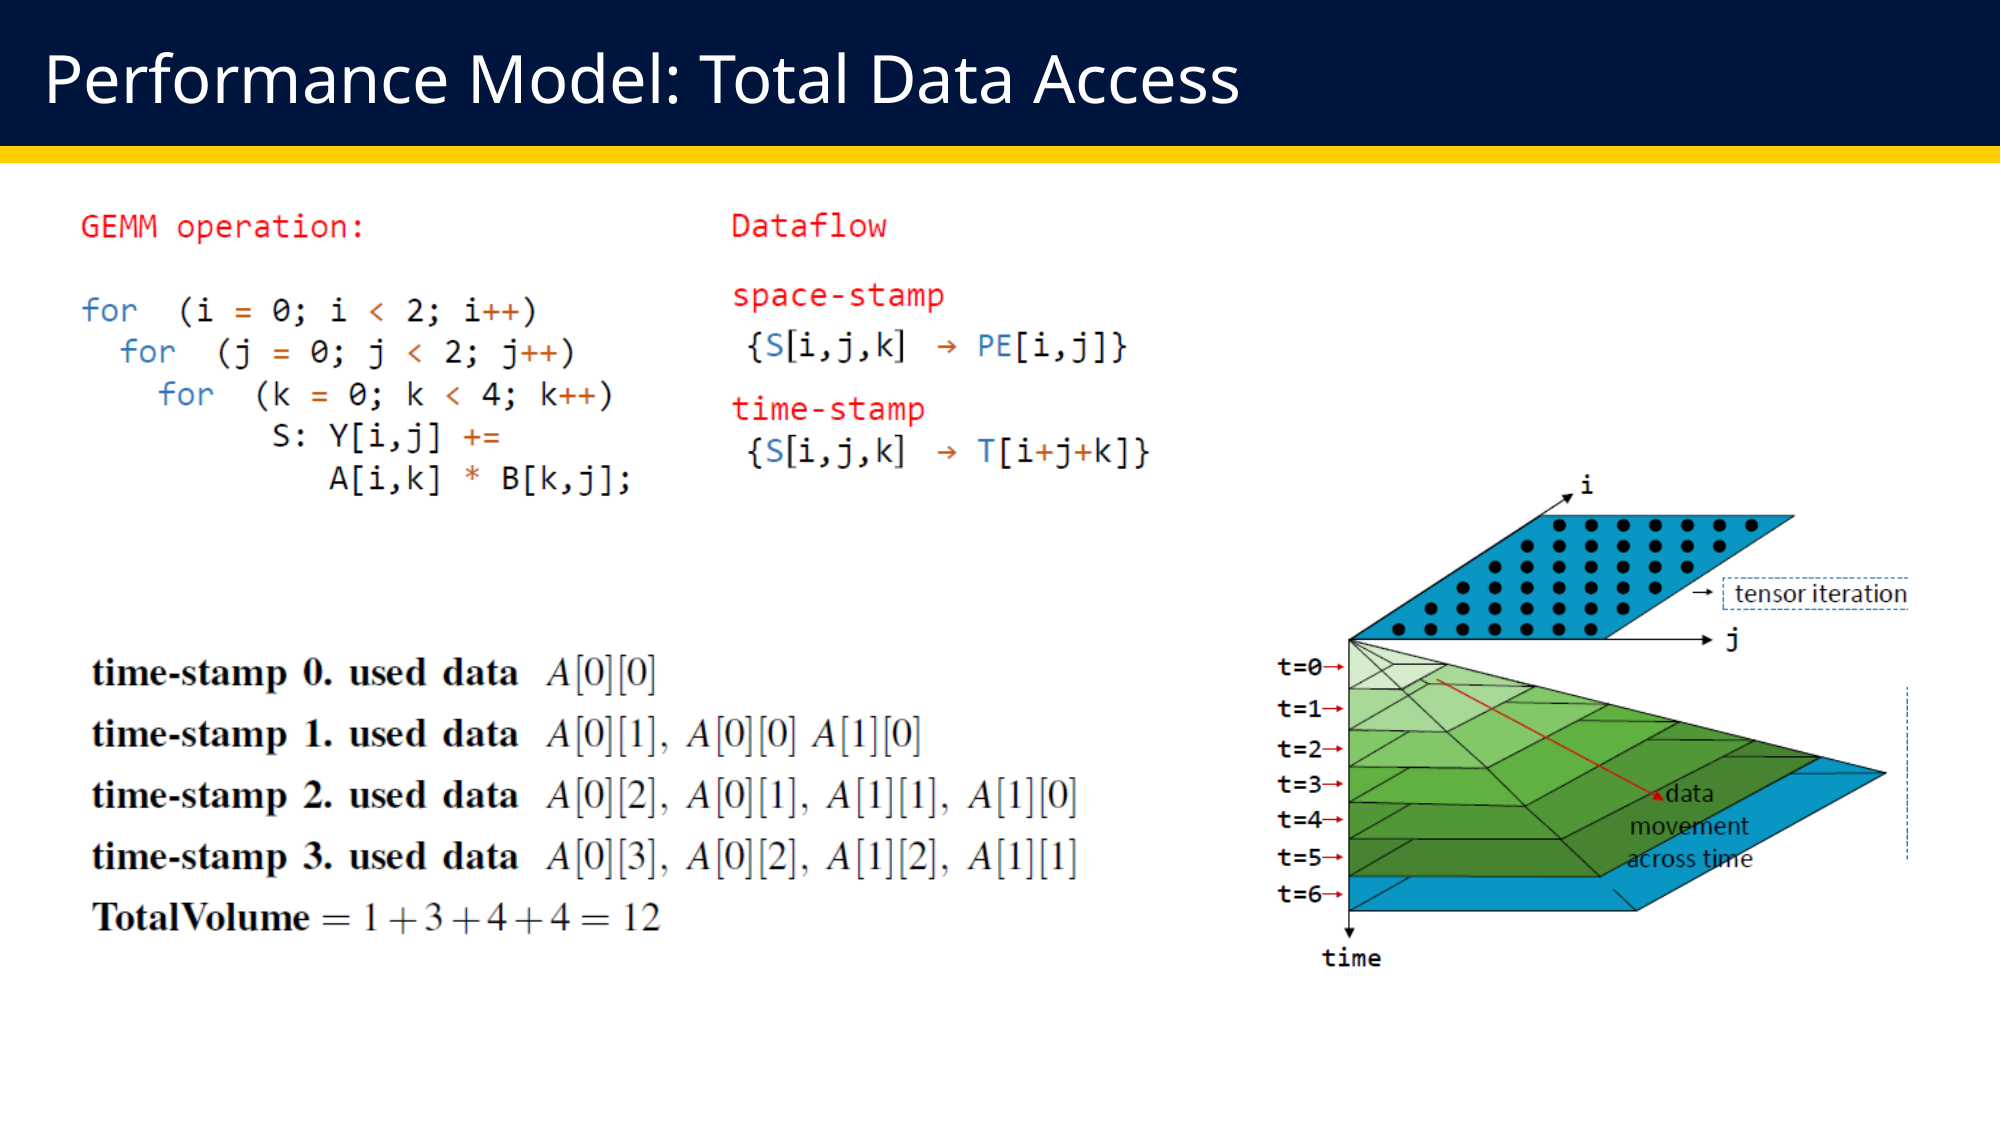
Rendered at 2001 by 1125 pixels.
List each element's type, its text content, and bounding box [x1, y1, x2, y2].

picture [1218, 417, 1908, 973]
picture [704, 195, 1208, 492]
picture [0, 146, 2000, 163]
picture [43, 183, 673, 505]
picture [43, 633, 1156, 955]
text_box Performance Model: Total Data Access [28, 29, 2000, 125]
